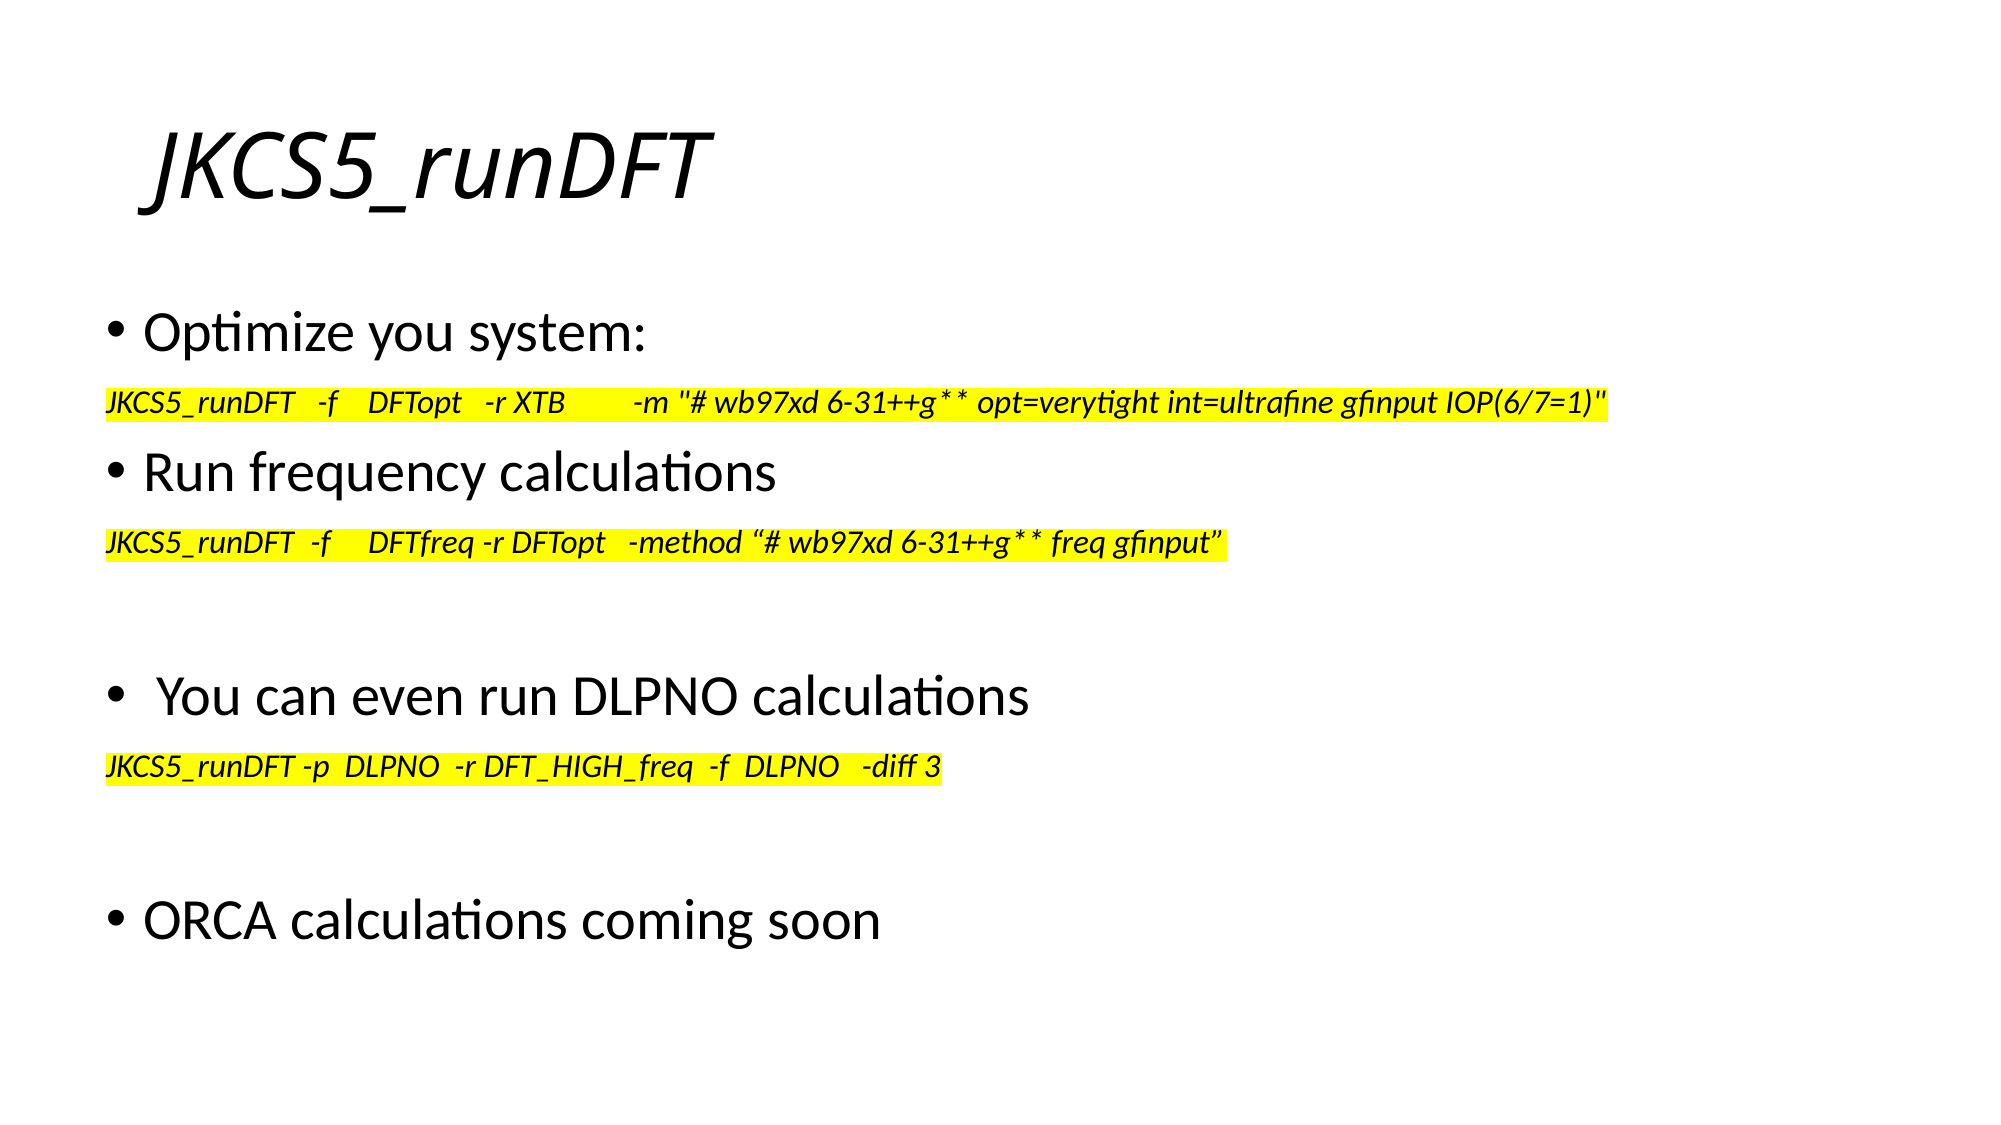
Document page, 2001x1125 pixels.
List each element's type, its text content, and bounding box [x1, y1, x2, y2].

title JKCS5_runDFT [137, 59, 1863, 278]
list Optimize you system: JKCS5_runDFT -f DFTopt -r XTB -m "# wb97xd 6-31++g** opt=verytight int=ultrafine gfinput IOP(6/7=1)" Run frequency calculations JKCS5_runDFT -f DFTfreq -r DFTopt -method “# wb97xd 6-31++g** freq gfinput” You can even run DLPNO calculations JKCS5_runDFT -p DLPNO -r DFT_HIGH_freq -f DLPNO -diff 3 ORCA calculations coming soon [90, 293, 2000, 1106]
